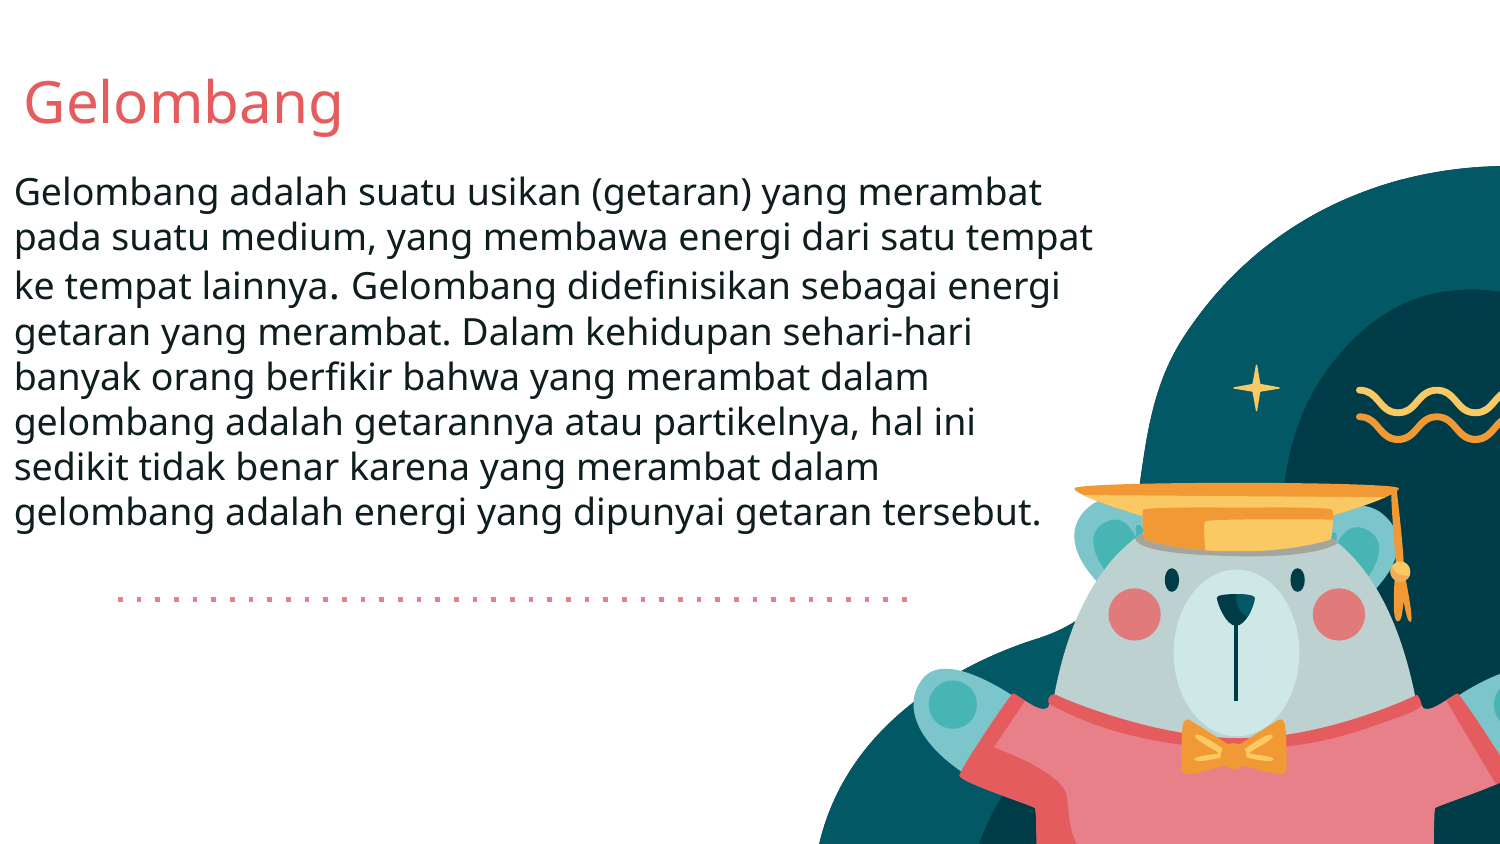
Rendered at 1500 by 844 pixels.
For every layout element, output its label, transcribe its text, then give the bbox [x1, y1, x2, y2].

subtitle Gelombang adalah suatu usikan (getaran) yang merambat pada suatu medium, yang membawa energi dari satu tempat ke tempat lainnya. Gelombang didefinisikan sebagai energi getaran yang merambat. Dalam kehidupan sehari-hari banyak orang berfikir bahwa yang merambat dalam gelombang adalah getarannya atau partikelnya, hal ini sedikit tidak benar karena yang merambat dalam gelombang adalah energi yang dipunyai getaran tersebut. [0, 153, 1113, 825]
title Gelombang [8, 47, 1407, 154]
